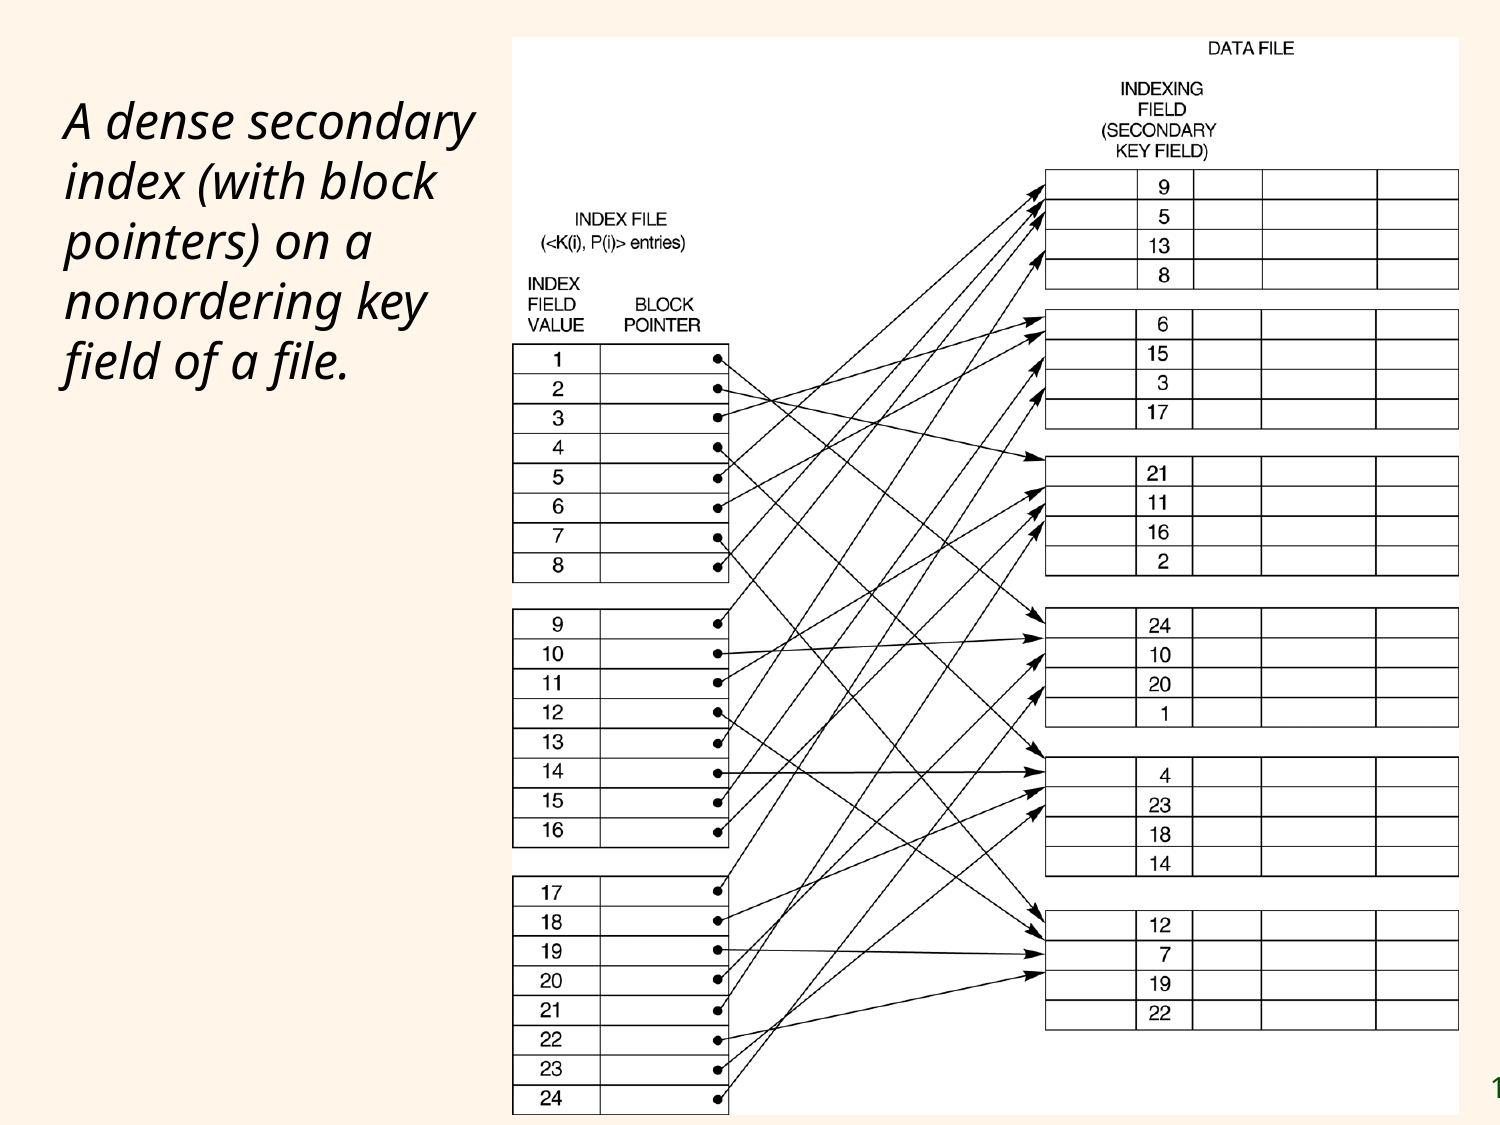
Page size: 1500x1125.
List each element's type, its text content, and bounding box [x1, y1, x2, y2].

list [512, 37, 1460, 1116]
title A dense secondary index (with block pointers) on a nonordering key field of a file. [50, 50, 505, 369]
